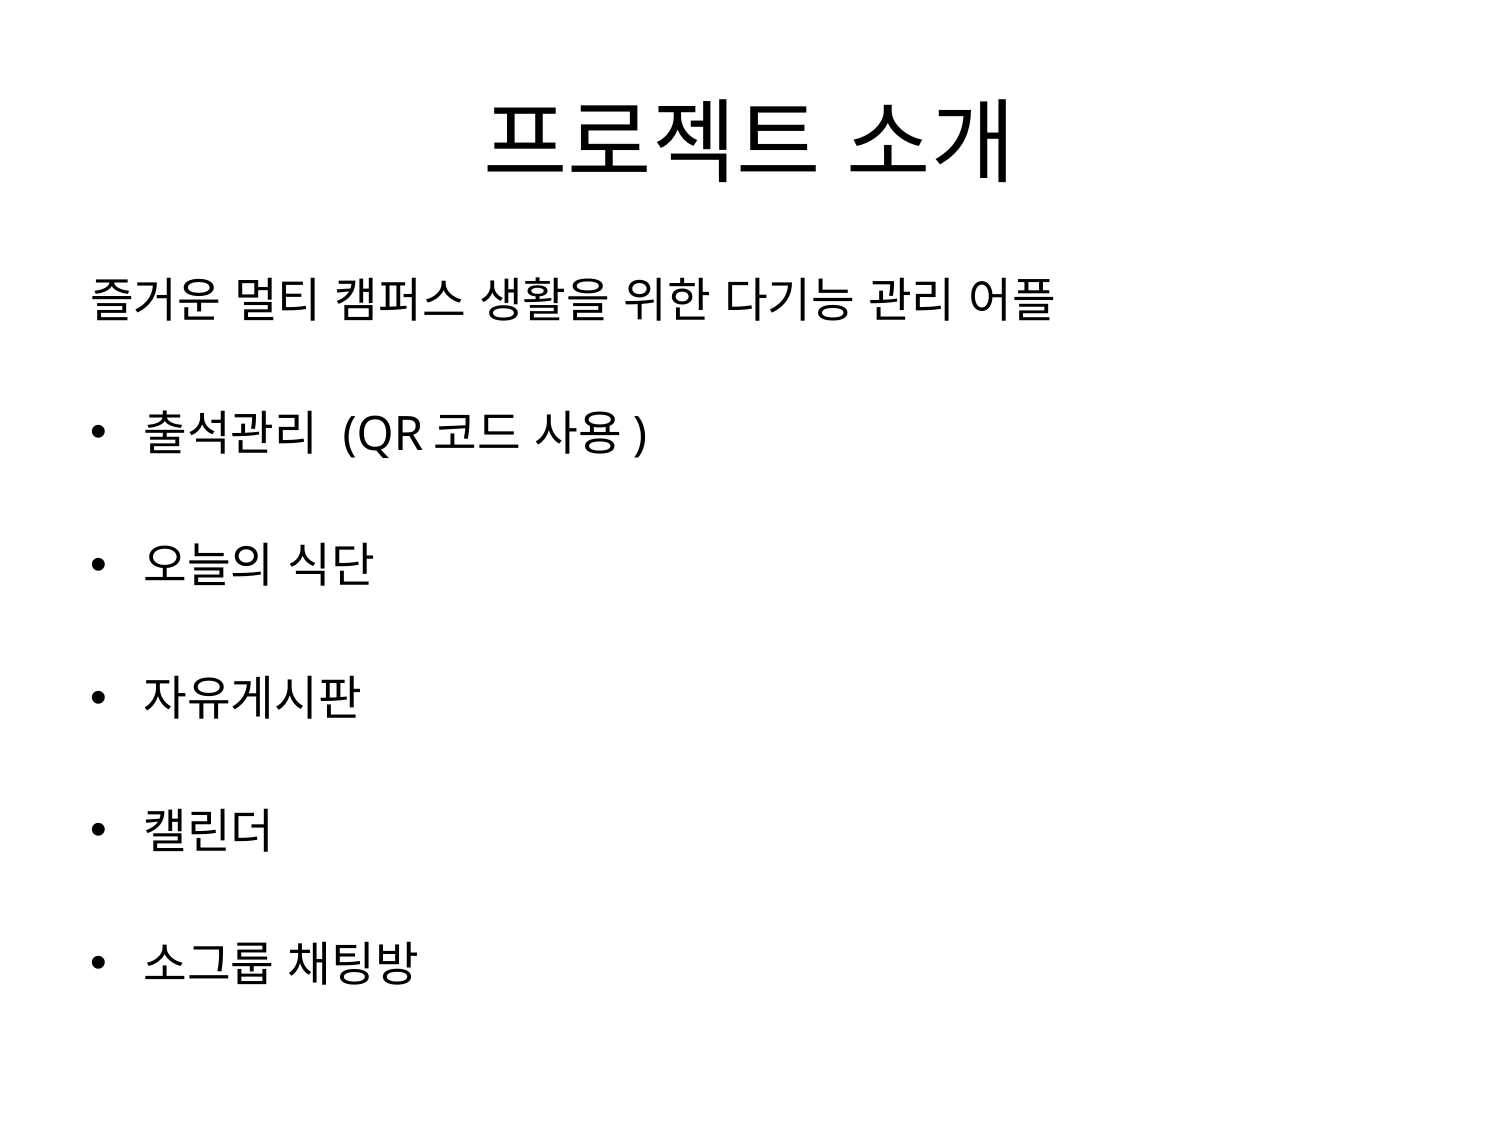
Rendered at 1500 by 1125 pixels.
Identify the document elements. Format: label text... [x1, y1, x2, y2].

list 즐거운 멀티 캠퍼스 생활을 위한 다기능 관리 어플 출석관리 (QR코드 사용) 오늘의 식단 자유게시판 캘린더 소그룹 채팅방 [75, 262, 1425, 1005]
title 프로젝트 소개 [75, 45, 1425, 233]
